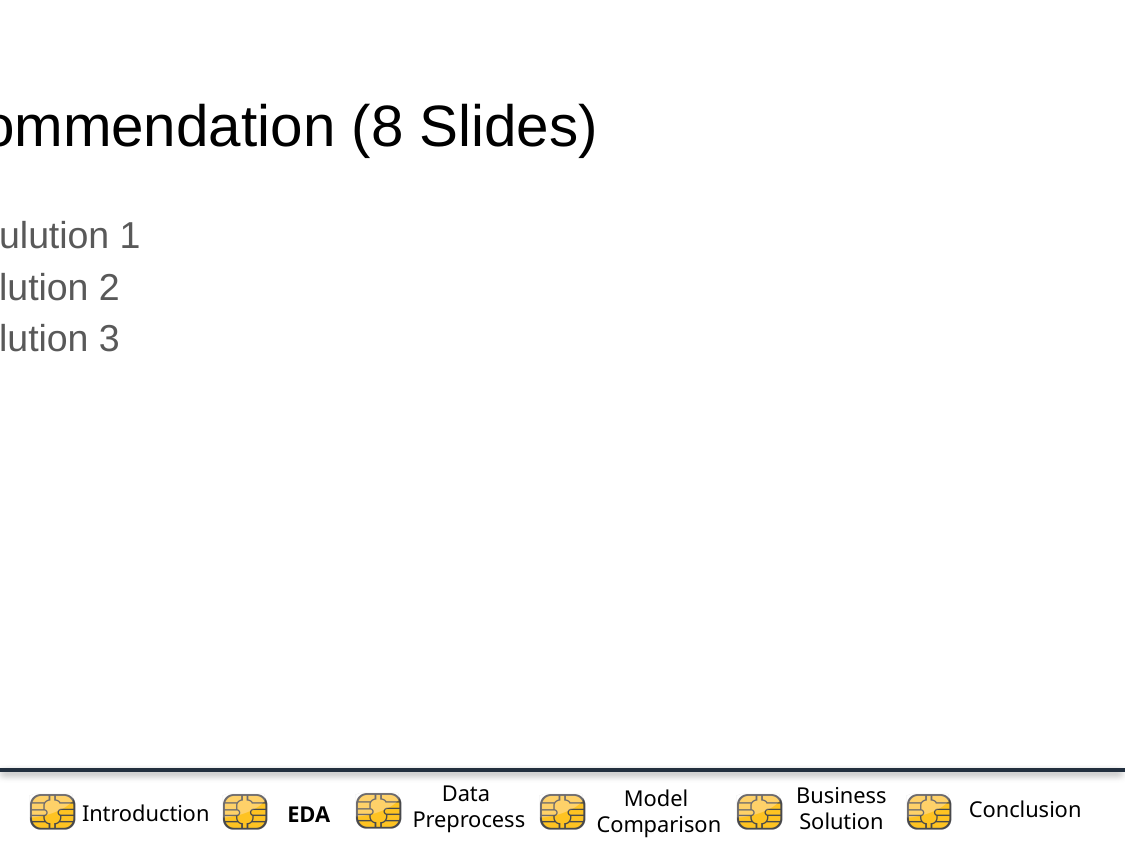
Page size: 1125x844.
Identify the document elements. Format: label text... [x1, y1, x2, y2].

picture [906, 789, 952, 835]
list Soulution 1 Solution 2 Solution 3 [0, 189, 1125, 750]
picture [539, 789, 586, 835]
picture [355, 788, 402, 834]
picture [29, 789, 76, 835]
picture [222, 789, 268, 835]
title Recommendation (8 Slides) [0, 72, 1125, 167]
picture [736, 789, 783, 835]
